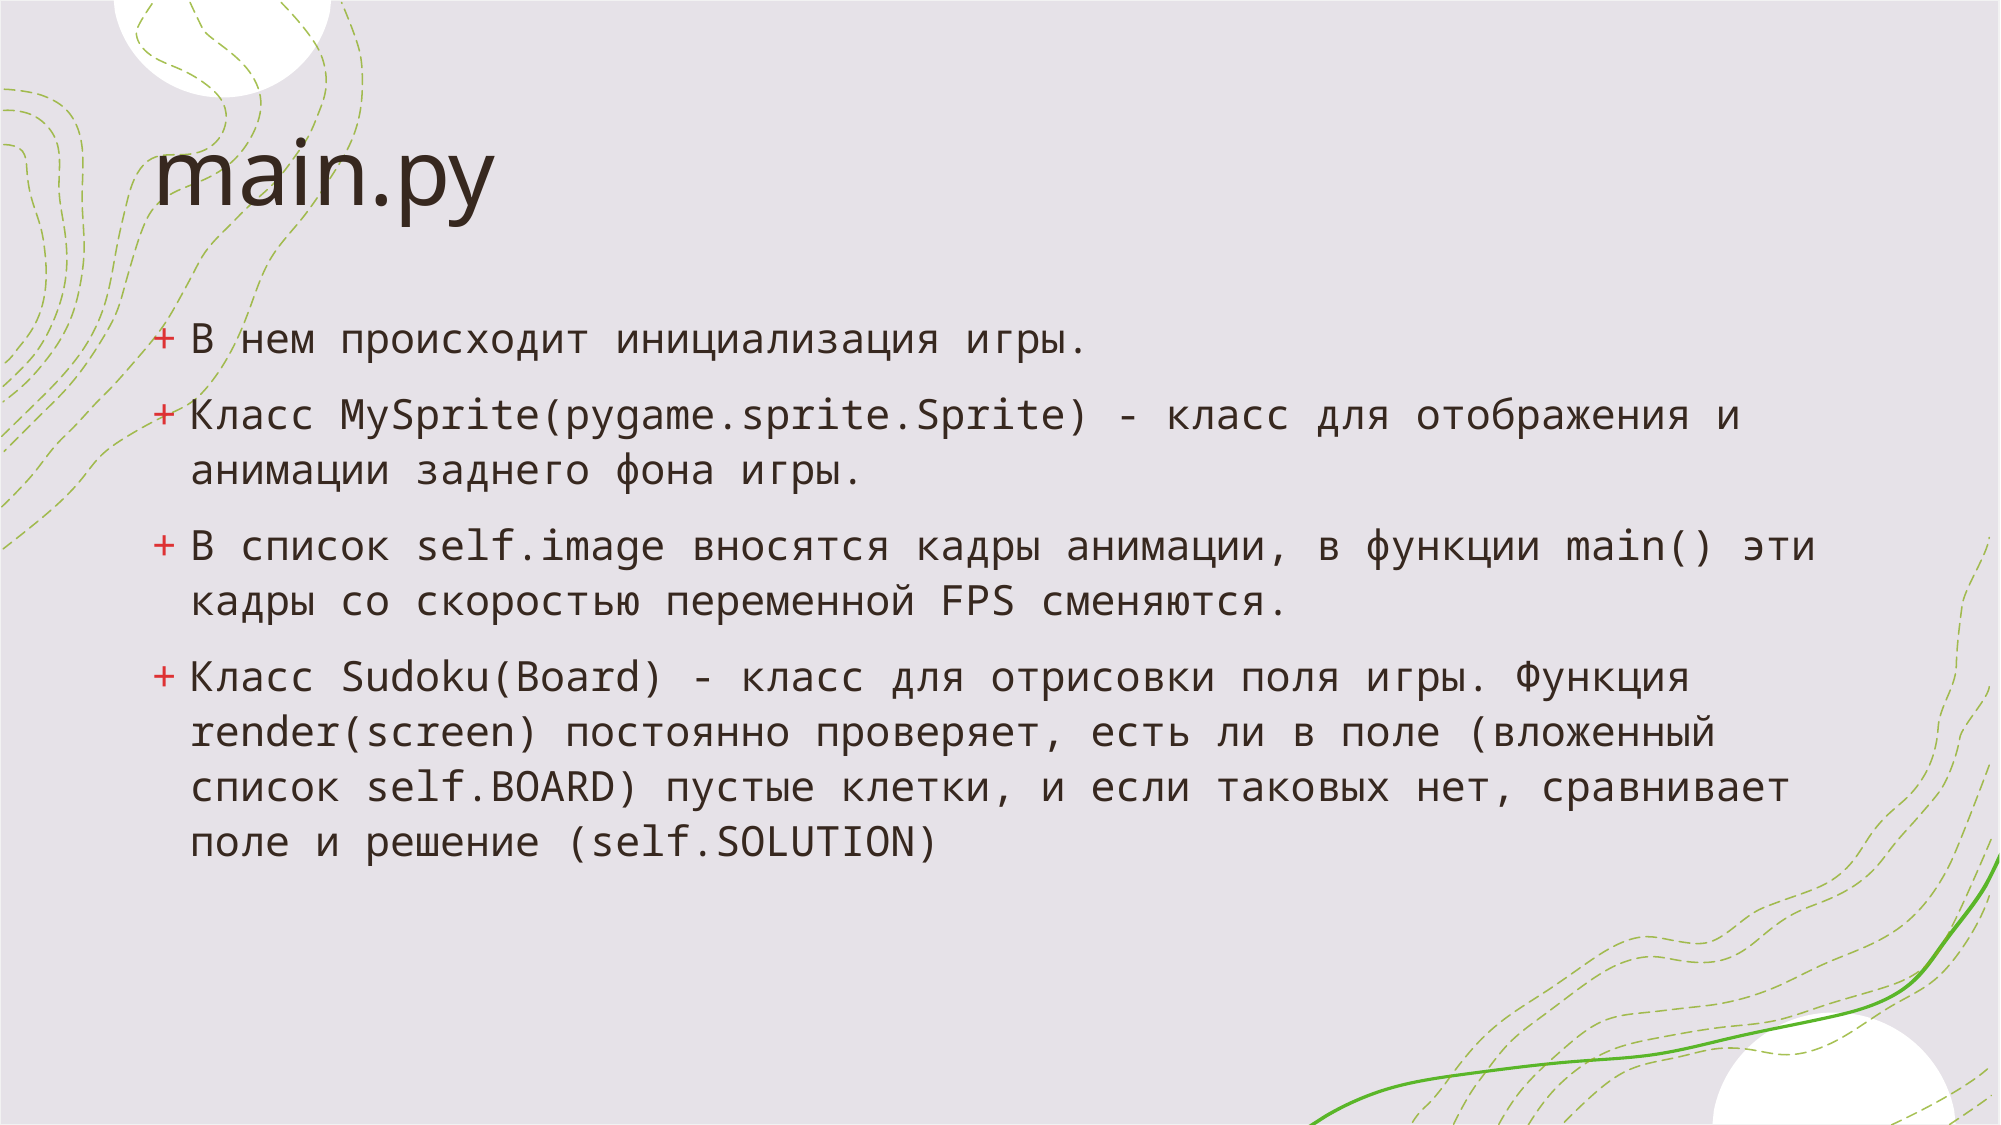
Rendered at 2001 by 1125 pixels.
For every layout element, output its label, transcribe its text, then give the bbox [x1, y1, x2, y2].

list В нем происходит инициализация игры. Класс MySprite(pygame.sprite.Sprite) - класс для отображения и анимации заднего фона игры. В список self.image вносятся кадры анимации, в функции main() эти кадры со скоростью переменной FPS сменяются. Класс Sudoku(Board) - класс для отрисовки поля игры. Функция render(screen) постоянно проверяет, есть ли в поле (вложенный список self.BOARD) пустые клетки, и если таковых нет, сравнивает поле и решение (self.SOLUTION) [137, 299, 1863, 1014]
title main.py [137, 59, 1863, 278]
